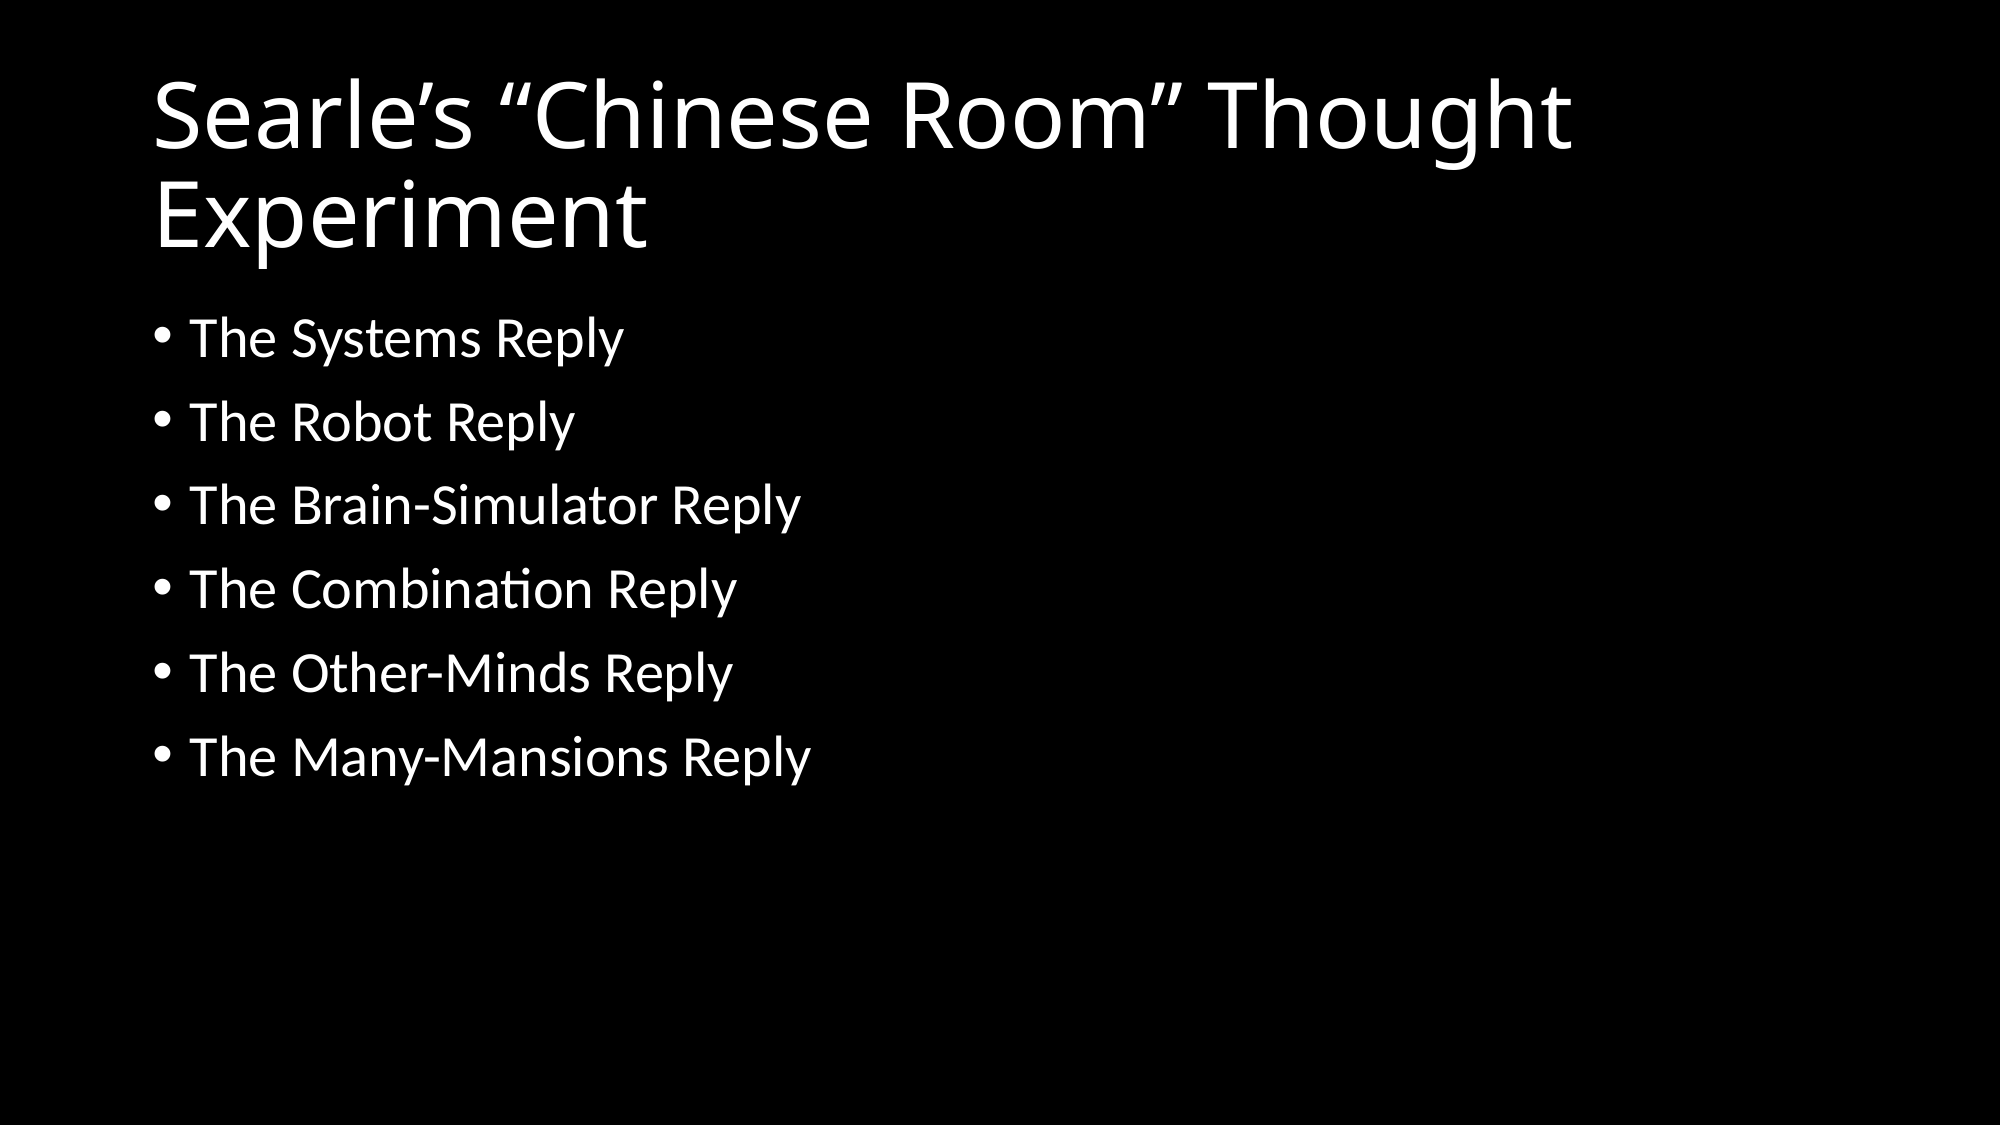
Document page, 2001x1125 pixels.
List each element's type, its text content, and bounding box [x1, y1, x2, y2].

title Searle’s “Chinese Room” Thought Experiment [137, 59, 1863, 278]
list The Systems Reply The Robot Reply The Brain-Simulator Reply The Combination Reply The Other-Minds Reply The Many-Mansions Reply [137, 299, 1863, 1014]
